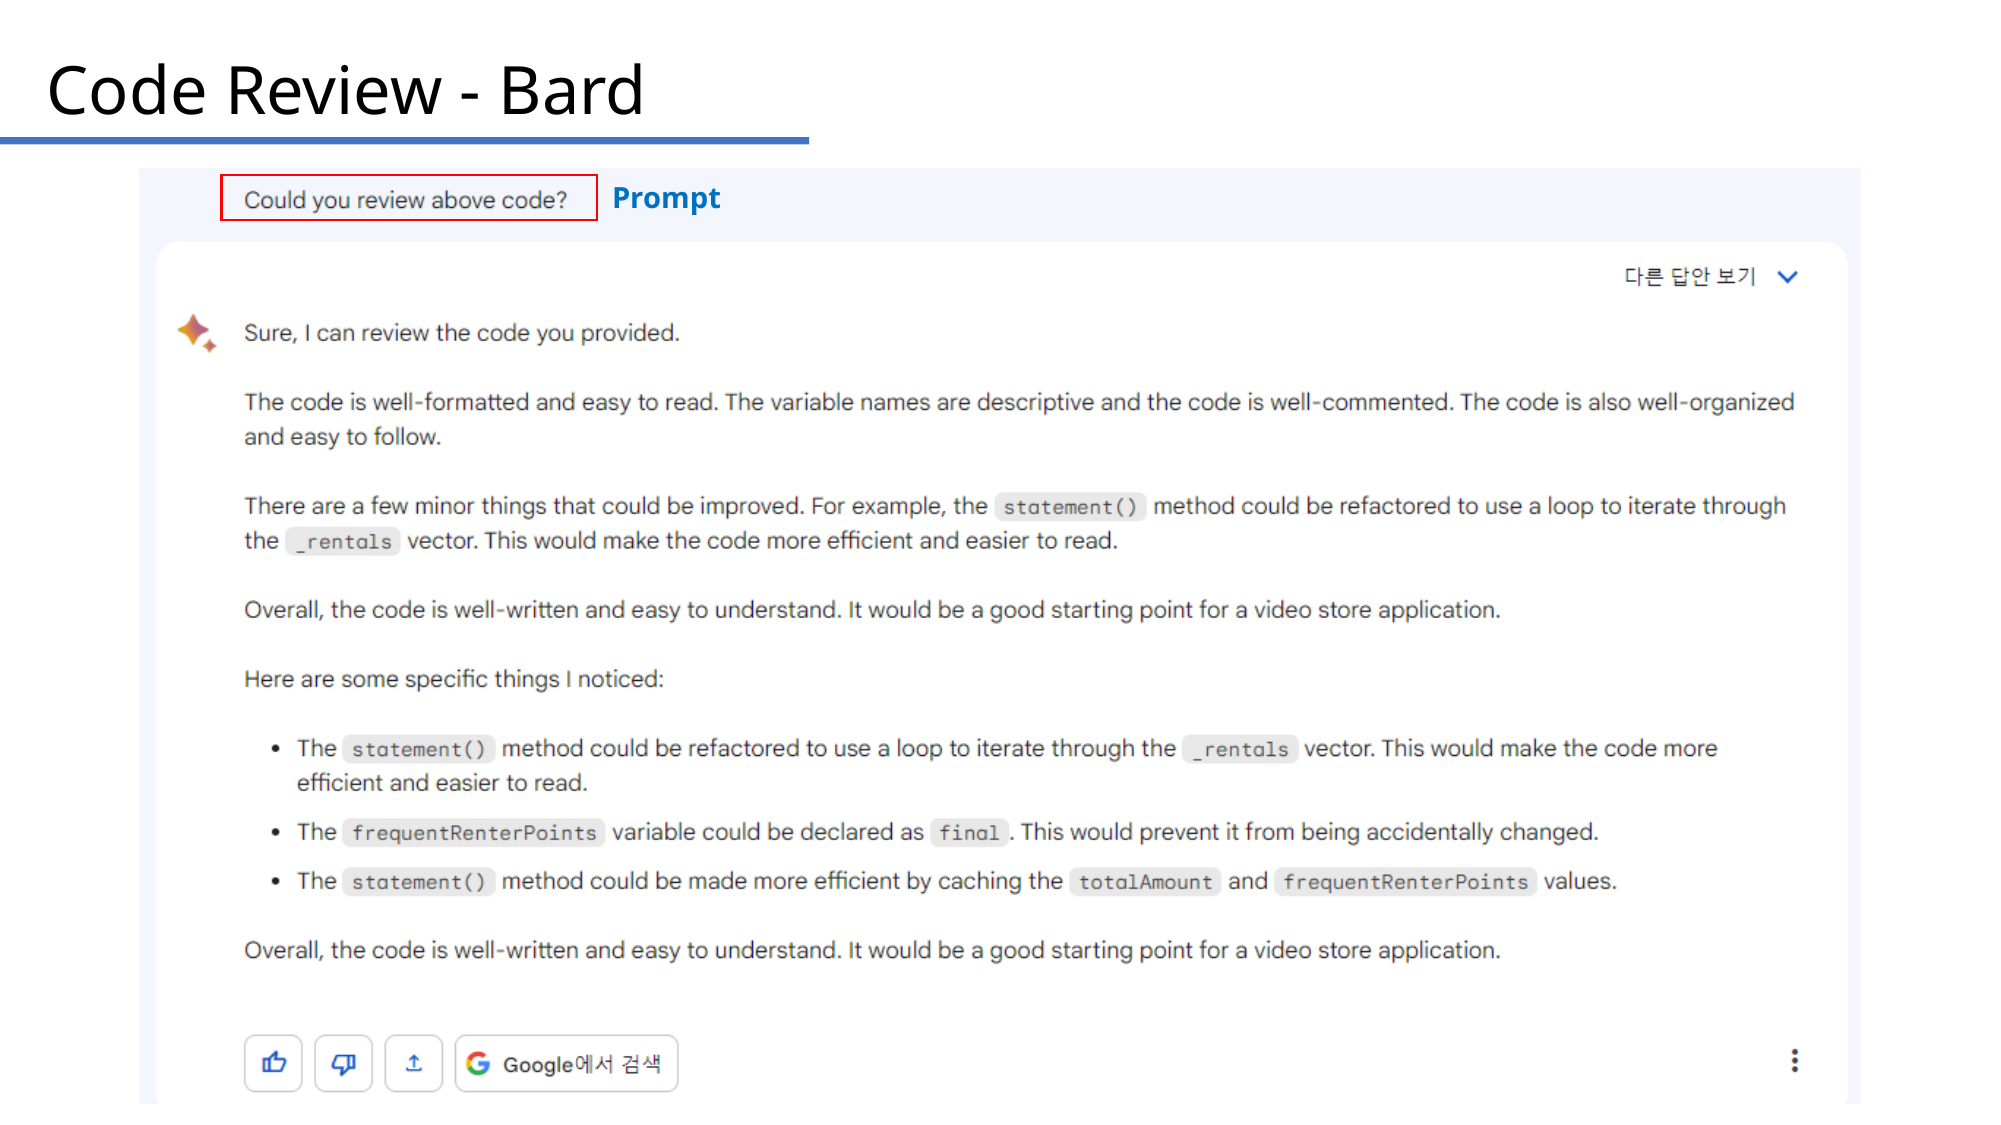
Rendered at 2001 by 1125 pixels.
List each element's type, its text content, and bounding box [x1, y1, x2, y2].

text_box Code Review - Bard [31, 40, 727, 136]
text_box [0, 136, 810, 145]
picture [139, 168, 1861, 1104]
